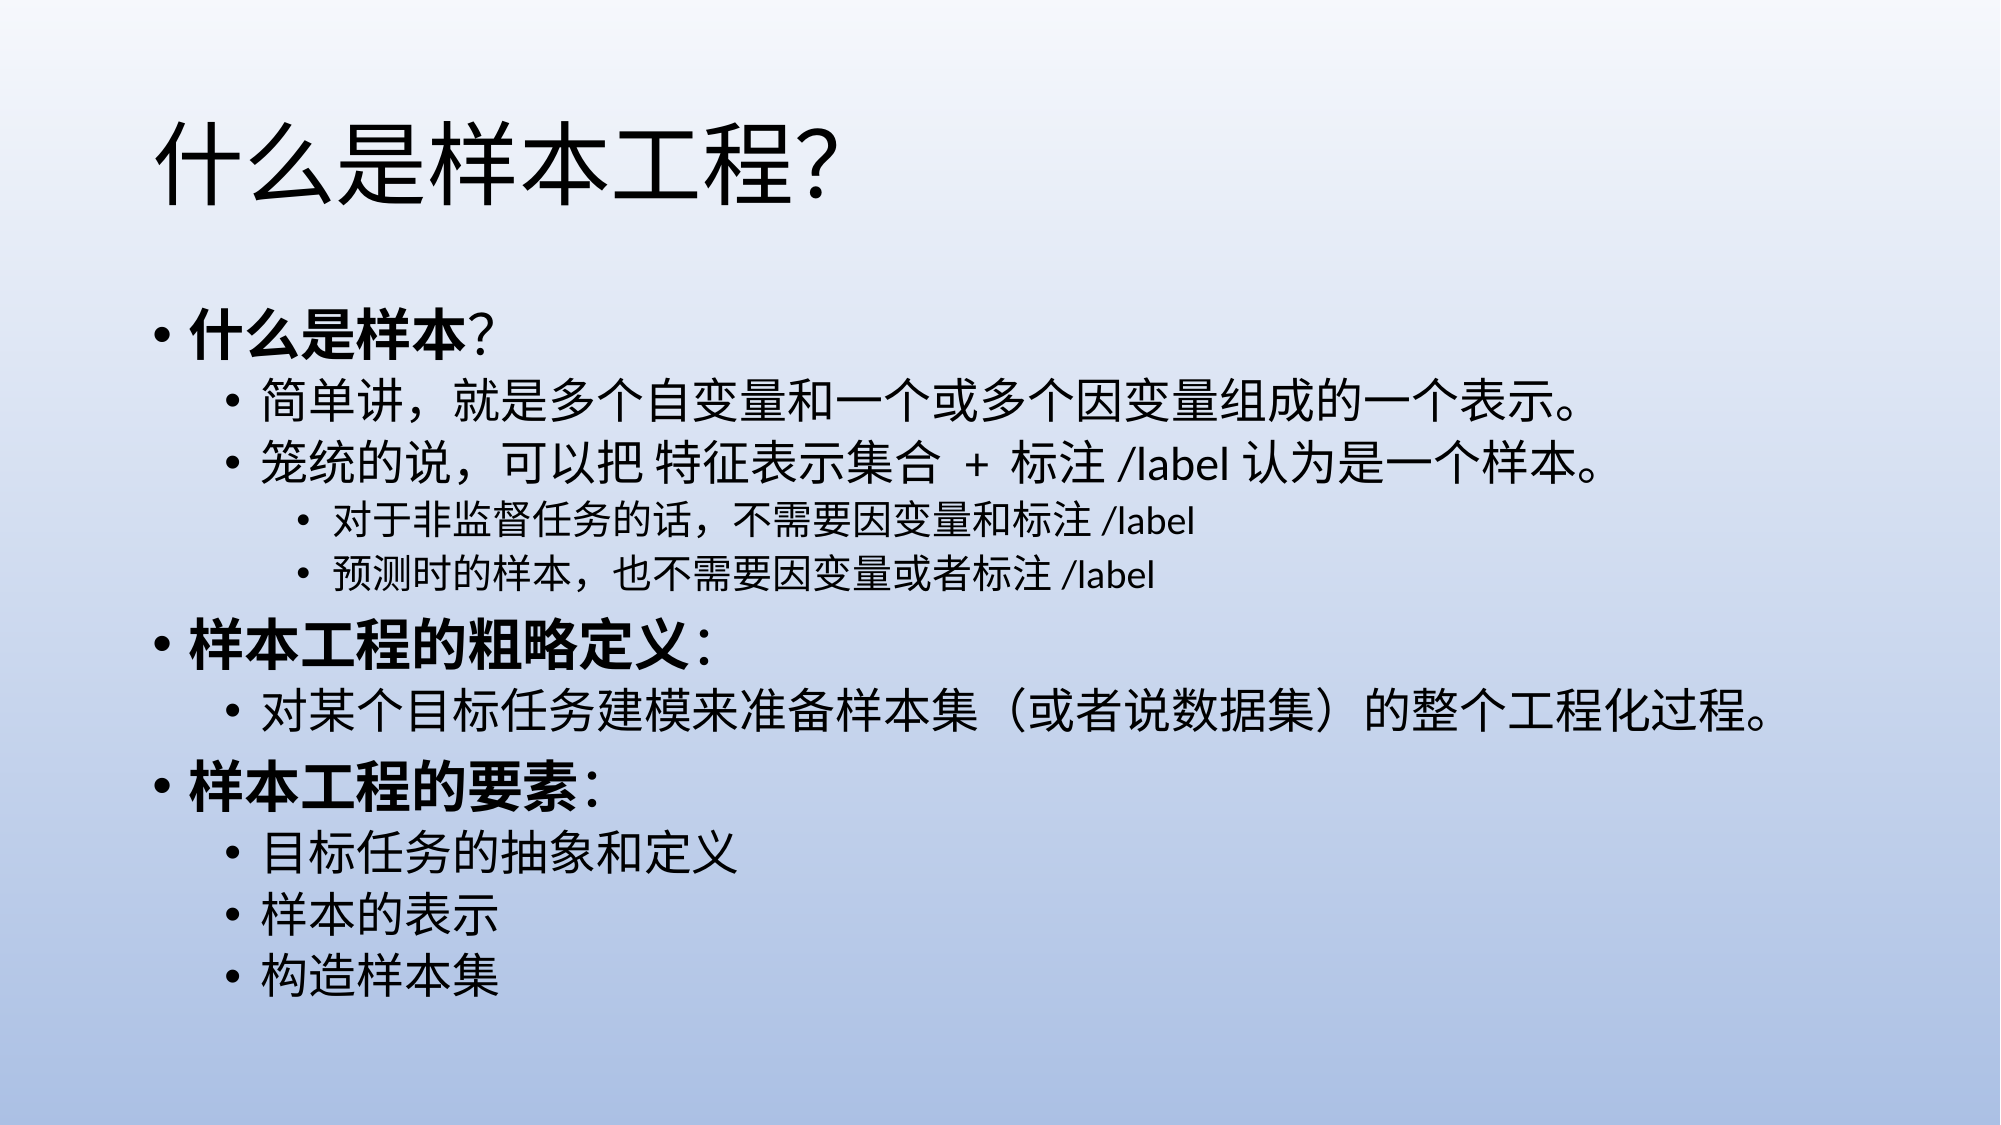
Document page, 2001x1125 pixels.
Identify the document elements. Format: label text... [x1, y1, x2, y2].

list 什么是样本？ 简单讲，就是多个自变量和一个或多个因变量组成的一个表示。 笼统的说，可以把 特征表示集合 + 标注/label认为是一个样本。 对于非监督任务的话，不需要因变量和标注/label 预测时的样本，也不需要因变量或者标注/label 样本工程的粗略定义： 对某个目标任务建模来准备样本集（或者说数据集）的整个工程化过程。 样本工程的要素： 目标任务的抽象和定义 样本的表示 构造样本集 [137, 299, 1863, 1014]
title 什么是样本工程？ [137, 59, 1863, 278]
